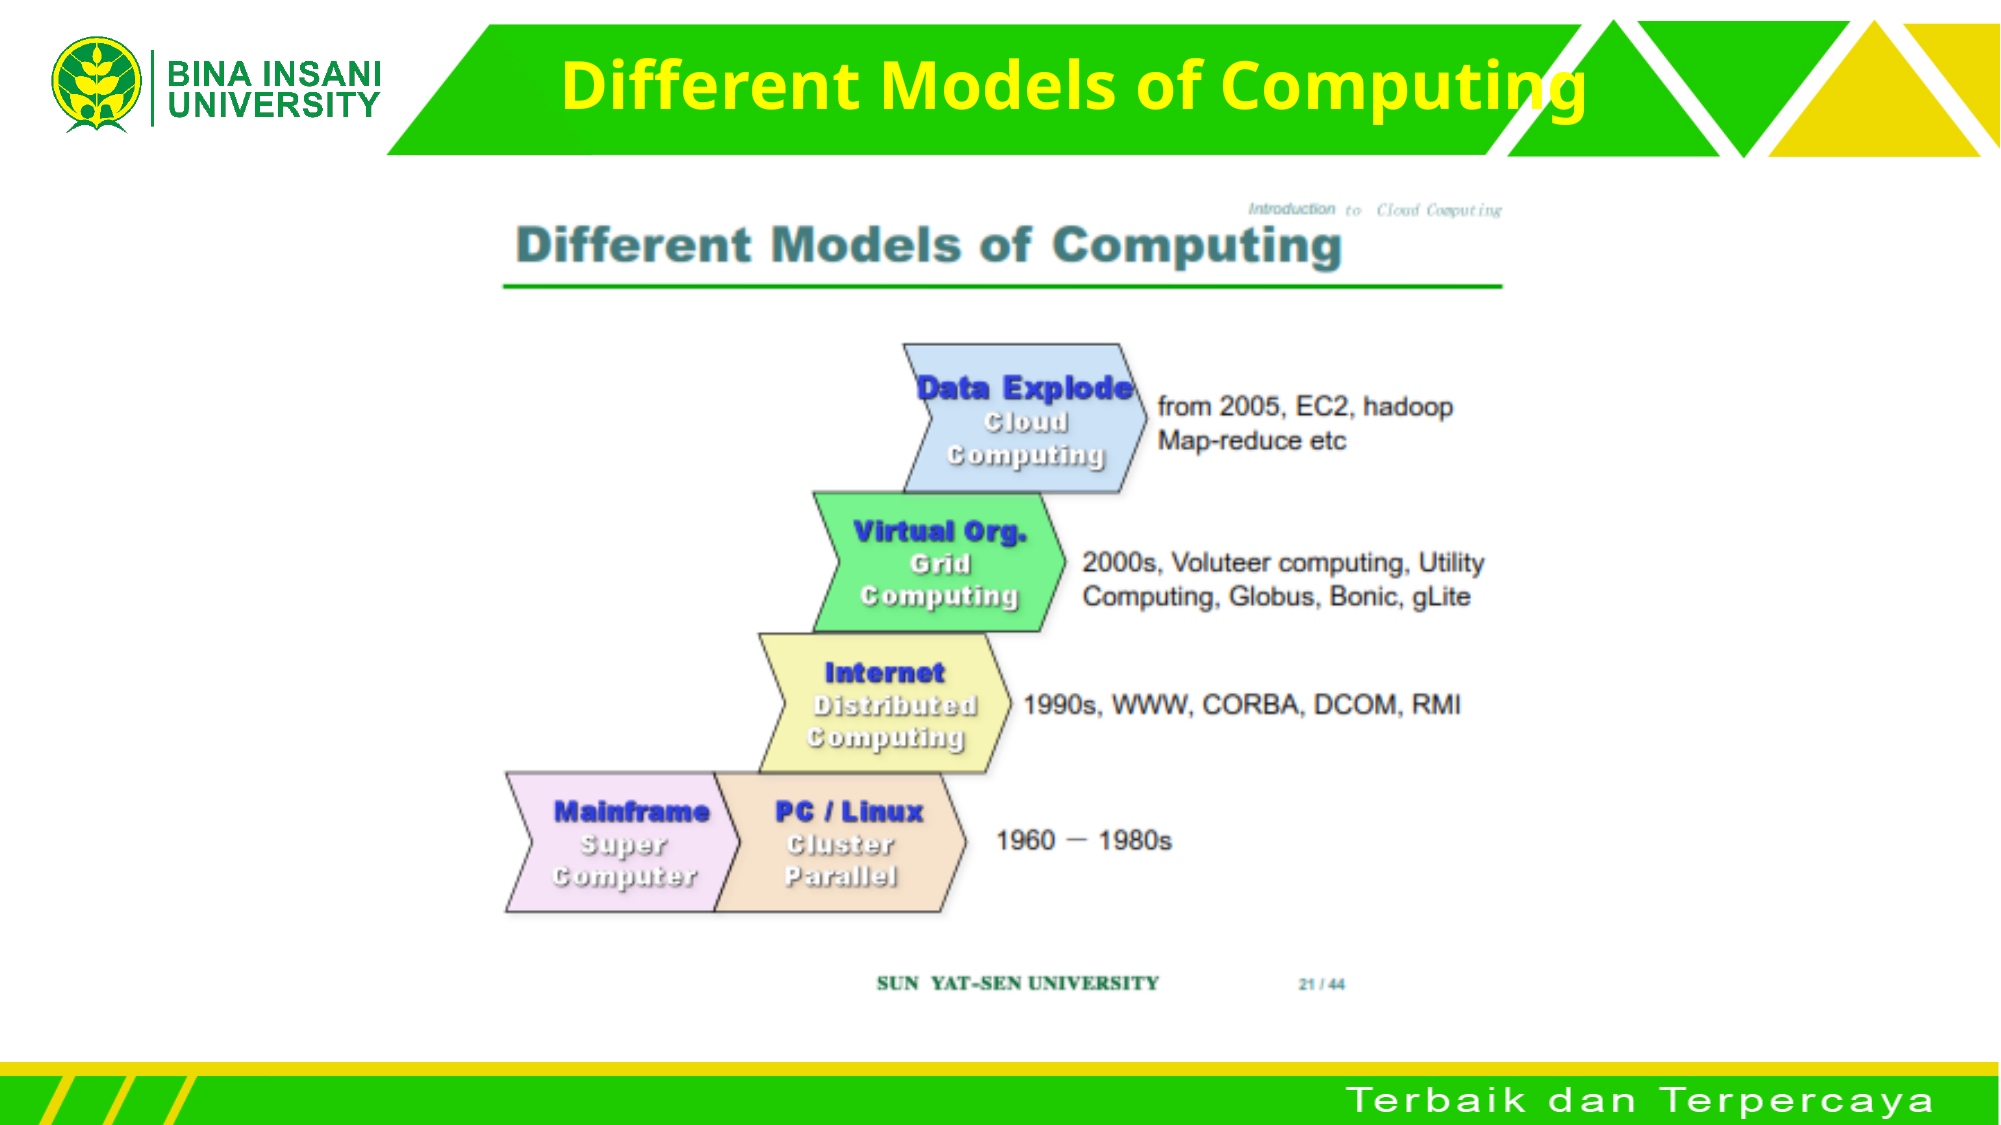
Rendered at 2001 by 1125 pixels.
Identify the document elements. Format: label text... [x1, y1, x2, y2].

text_box Different Models of Computing [399, 14, 1750, 152]
picture [0, 0, 2000, 1125]
